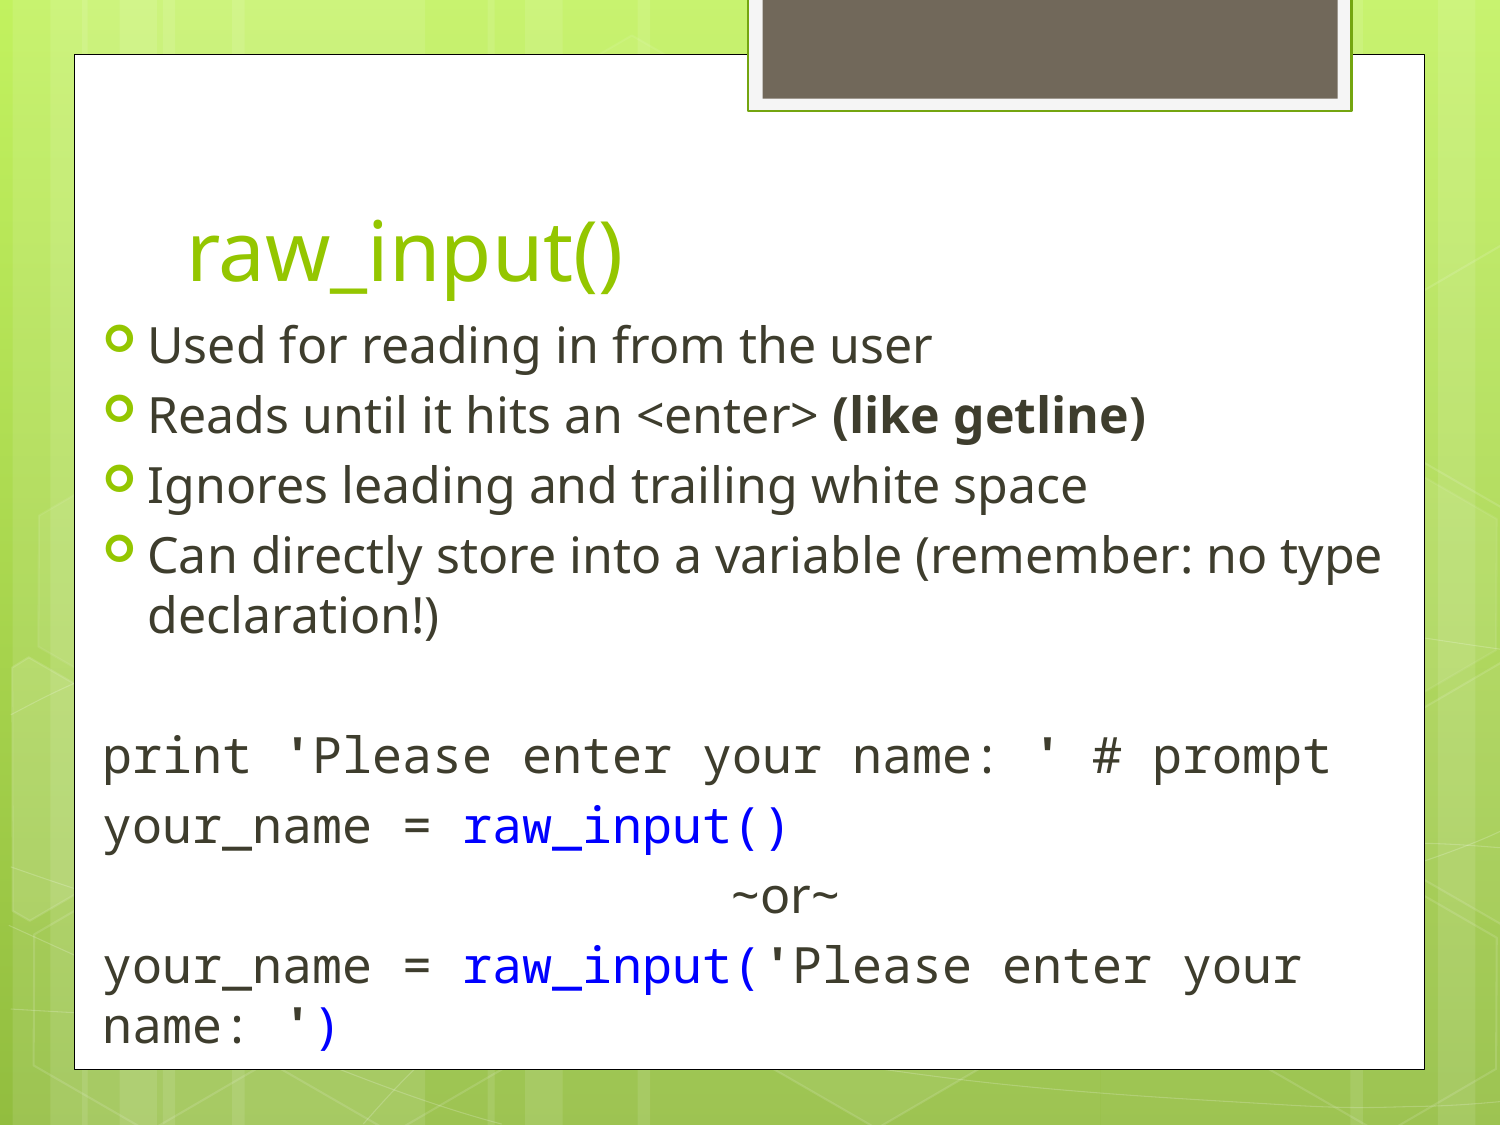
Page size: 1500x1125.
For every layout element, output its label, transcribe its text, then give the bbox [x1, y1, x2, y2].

list Used for reading in from the user Reads until it hits an <enter> (like getline) Ignores leading and trailing white space Can directly store into a variable (remember: no type declaration!) print 'Please enter your name: ' # prompt your_name = raw_input() ~or~ your_name = raw_input('Please enter your name: ') [76, 306, 1485, 1064]
title raw_input() [171, 118, 1324, 306]
